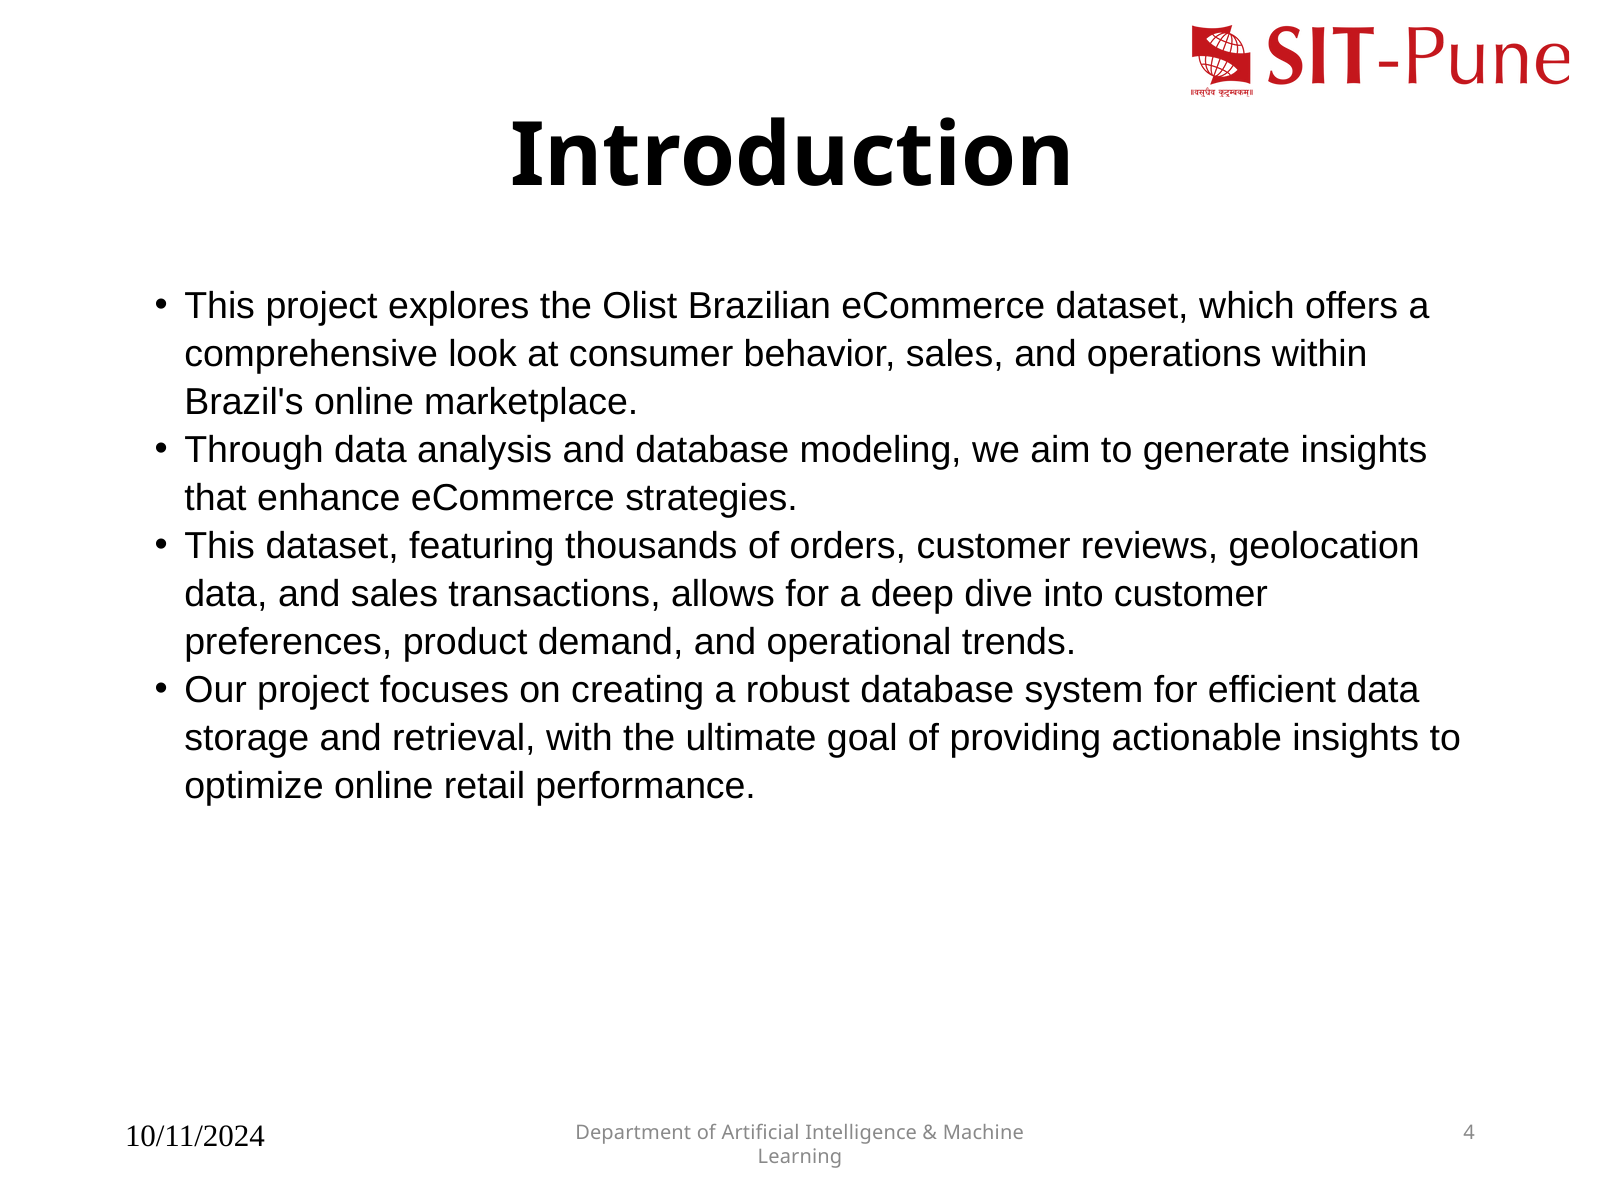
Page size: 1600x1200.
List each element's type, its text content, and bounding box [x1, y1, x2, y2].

text_box Introduction [118, 96, 1468, 204]
text_box This project explores the Olist Brazilian eCommerce dataset, which offers a comprehensive look at consumer behavior, sales, and operations within Brazil's online marketplace. Through data analysis and database modeling, we aim to generate insights that enhance eCommerce strategies. This dataset, featuring thousands of orders, customer reviews, geolocation data, and sales transactions, allows for a deep dive into customer preferences, product demand, and operational trends. Our project focuses on creating a robust database system for efficient data storage and retrieval, with the ultimate goal of providing actionable insights to optimize online retail performance. [124, 277, 1475, 806]
text_box 10/11/2024 [124, 1115, 455, 1153]
text_box 4 [1145, 1119, 1475, 1144]
text_box Department of Artificial Intelligence & Machine Learning [545, 1119, 1055, 1168]
text_box [1191, 25, 1570, 97]
